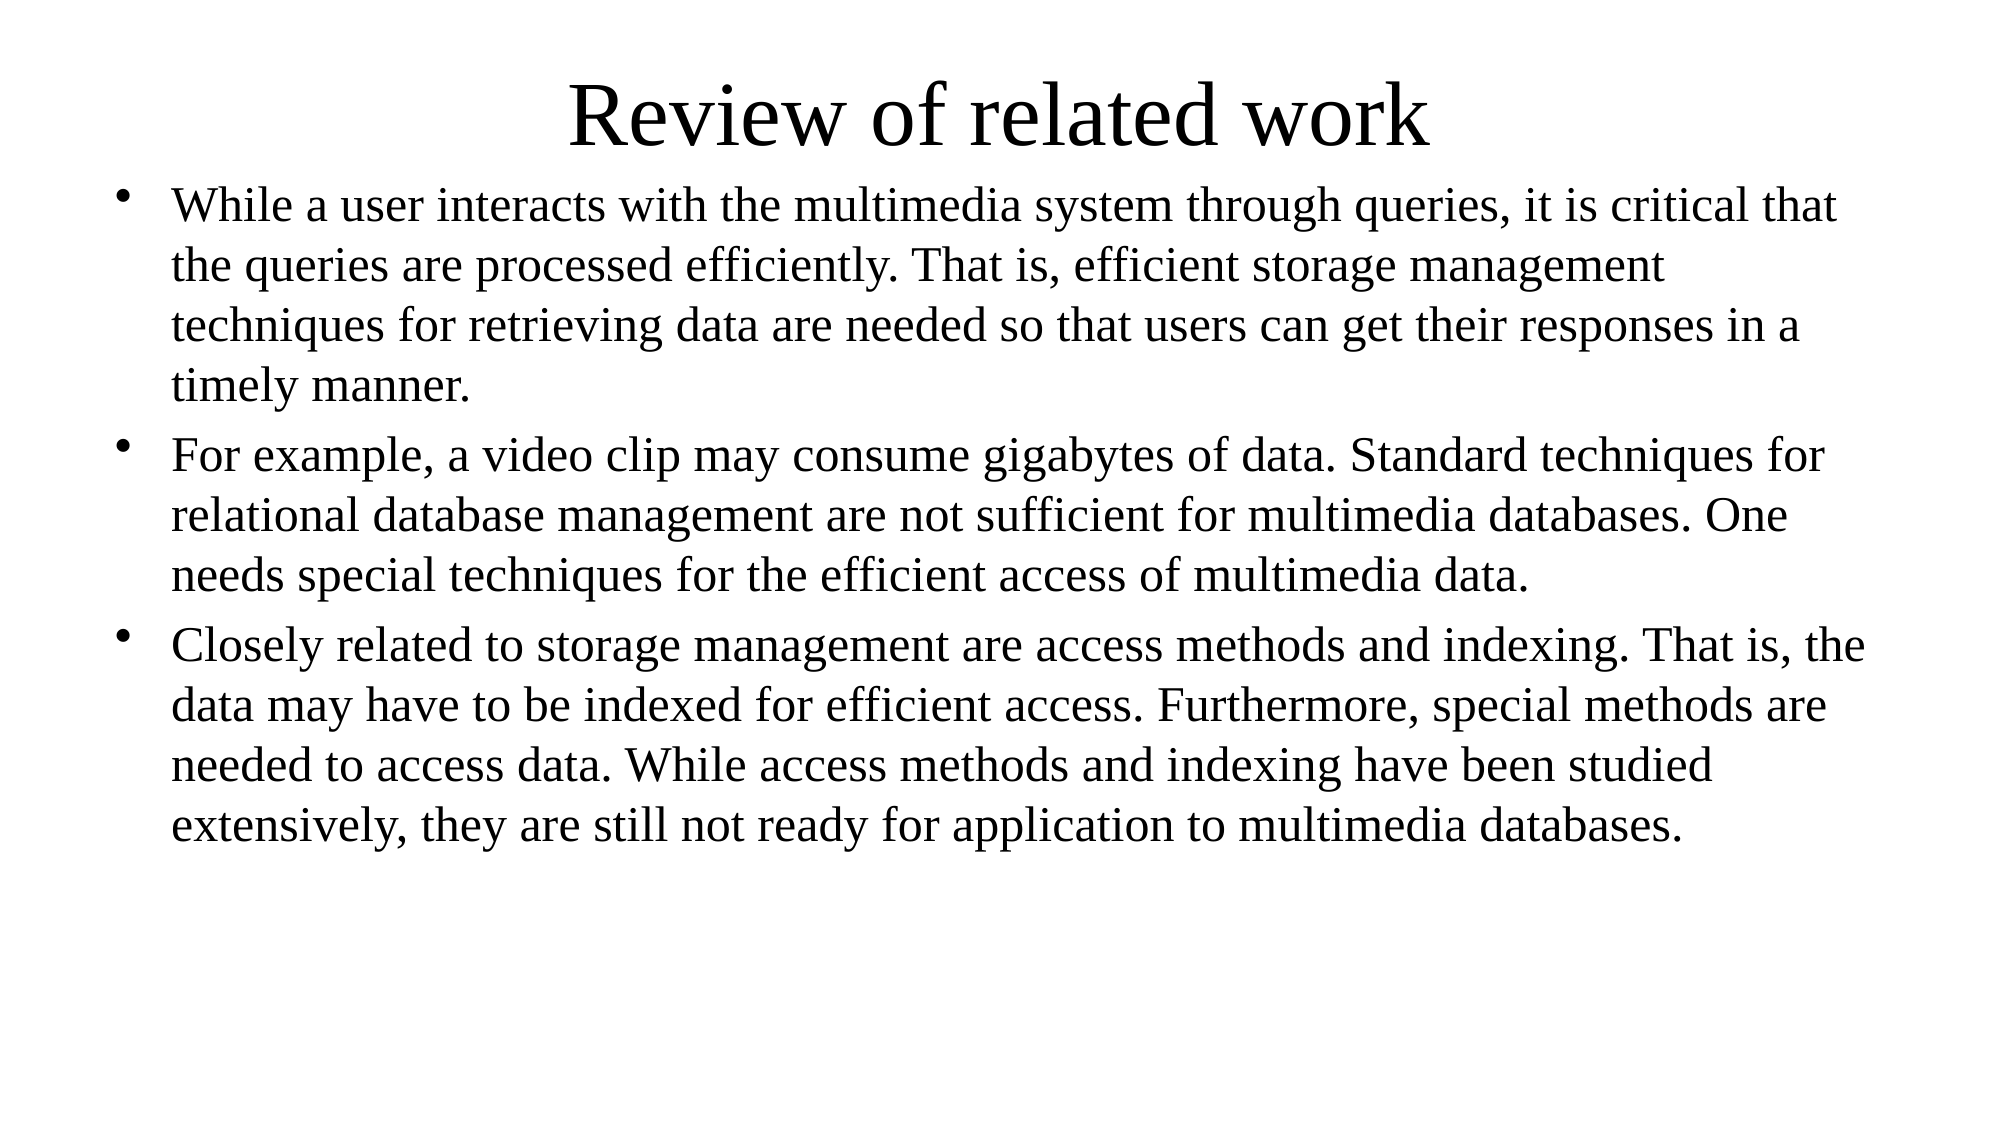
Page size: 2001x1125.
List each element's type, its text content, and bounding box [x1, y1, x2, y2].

title Review of related work [99, 14, 1901, 164]
list While a user interacts with the multimedia system through queries, it is critical that the queries are processed efficiently. That is, efficient storage management techniques for retrieving data are needed so that users can get their responses in a timely manner. For example, a video clip may consume gigabytes of data. Standard techniques for relational database management are not sufficient for multimedia databases. One needs special techniques for the efficient access of multimedia data. Closely related to storage management are access methods and indexing. That is, the data may have to be indexed for efficient access. Furthermore, special methods are needed to access data. While access methods and indexing have been studied extensively, they are still not ready for application to multimedia databases. [99, 164, 1901, 907]
